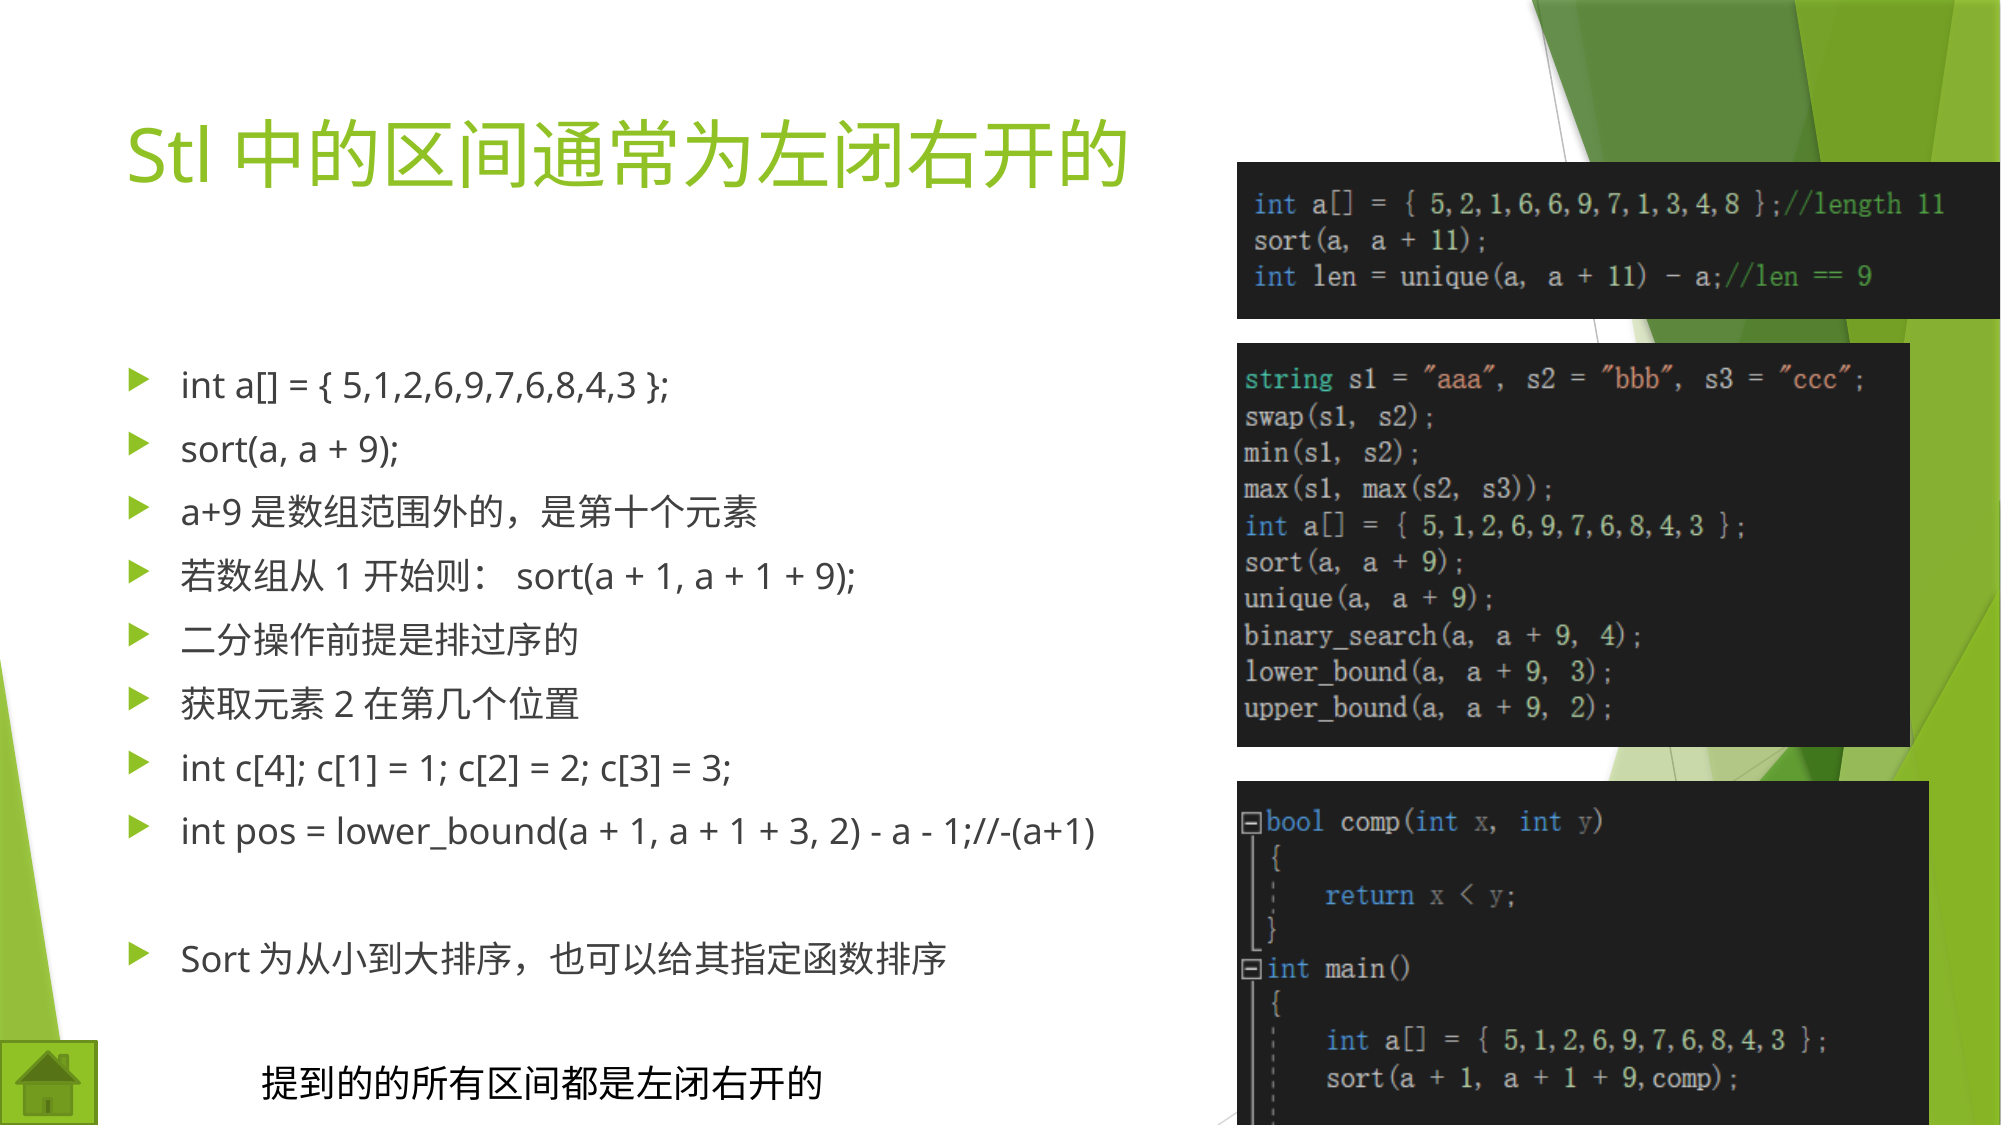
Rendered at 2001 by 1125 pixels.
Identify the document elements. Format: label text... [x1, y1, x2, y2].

picture [1237, 162, 2000, 320]
picture [1237, 343, 1910, 748]
picture [1237, 780, 1929, 1125]
list int a[] = { 5,1,2,6,9,7,6,8,4,3 }; sort(a, a + 9); a+9是数组范围外的，是第十个元素 若数组从1开始则：sort(a + 1, a + 1 + 9); 二分操作前提是排过序的 获取元素2在第几个位置 int c[4]; c[1] = 1; c[2] = 2; c[3] = 3; int pos = lower_bound(a + 1, a + 1 + 3, 2) - a - 1;//-(a+1) Sort为从小到大排序，也可以给其指定函数排序 [111, 354, 1522, 992]
text_box [0, 1040, 98, 1125]
title Stl中的区间通常为左闭右开的 [111, 99, 1522, 317]
text_box 提到的的所有区间都是左闭右开的 [246, 1052, 1164, 1113]
